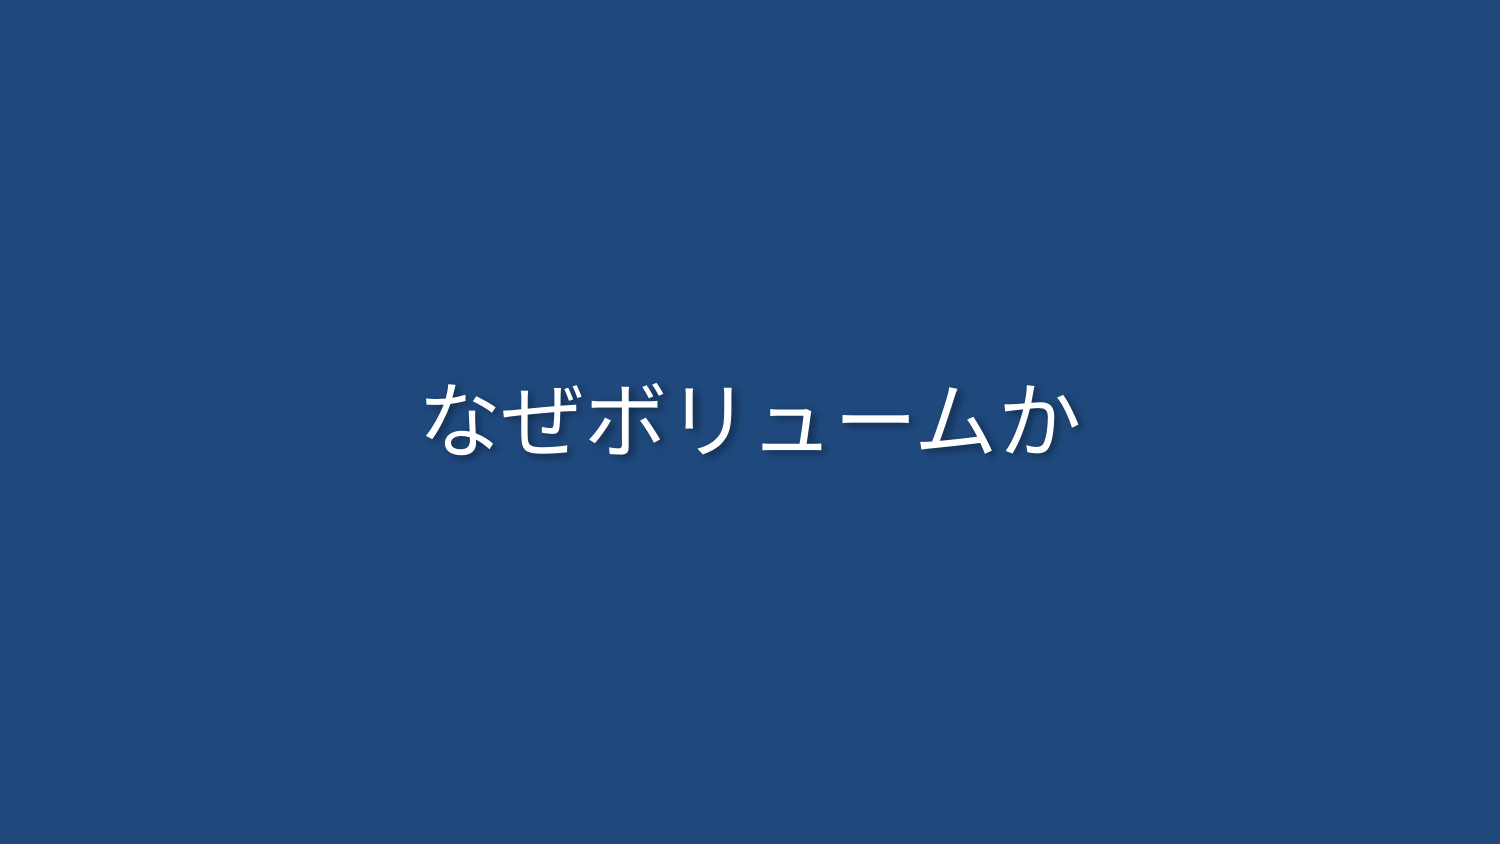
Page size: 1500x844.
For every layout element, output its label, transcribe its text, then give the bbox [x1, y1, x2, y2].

text_box なぜボリュームか [403, 360, 1097, 476]
